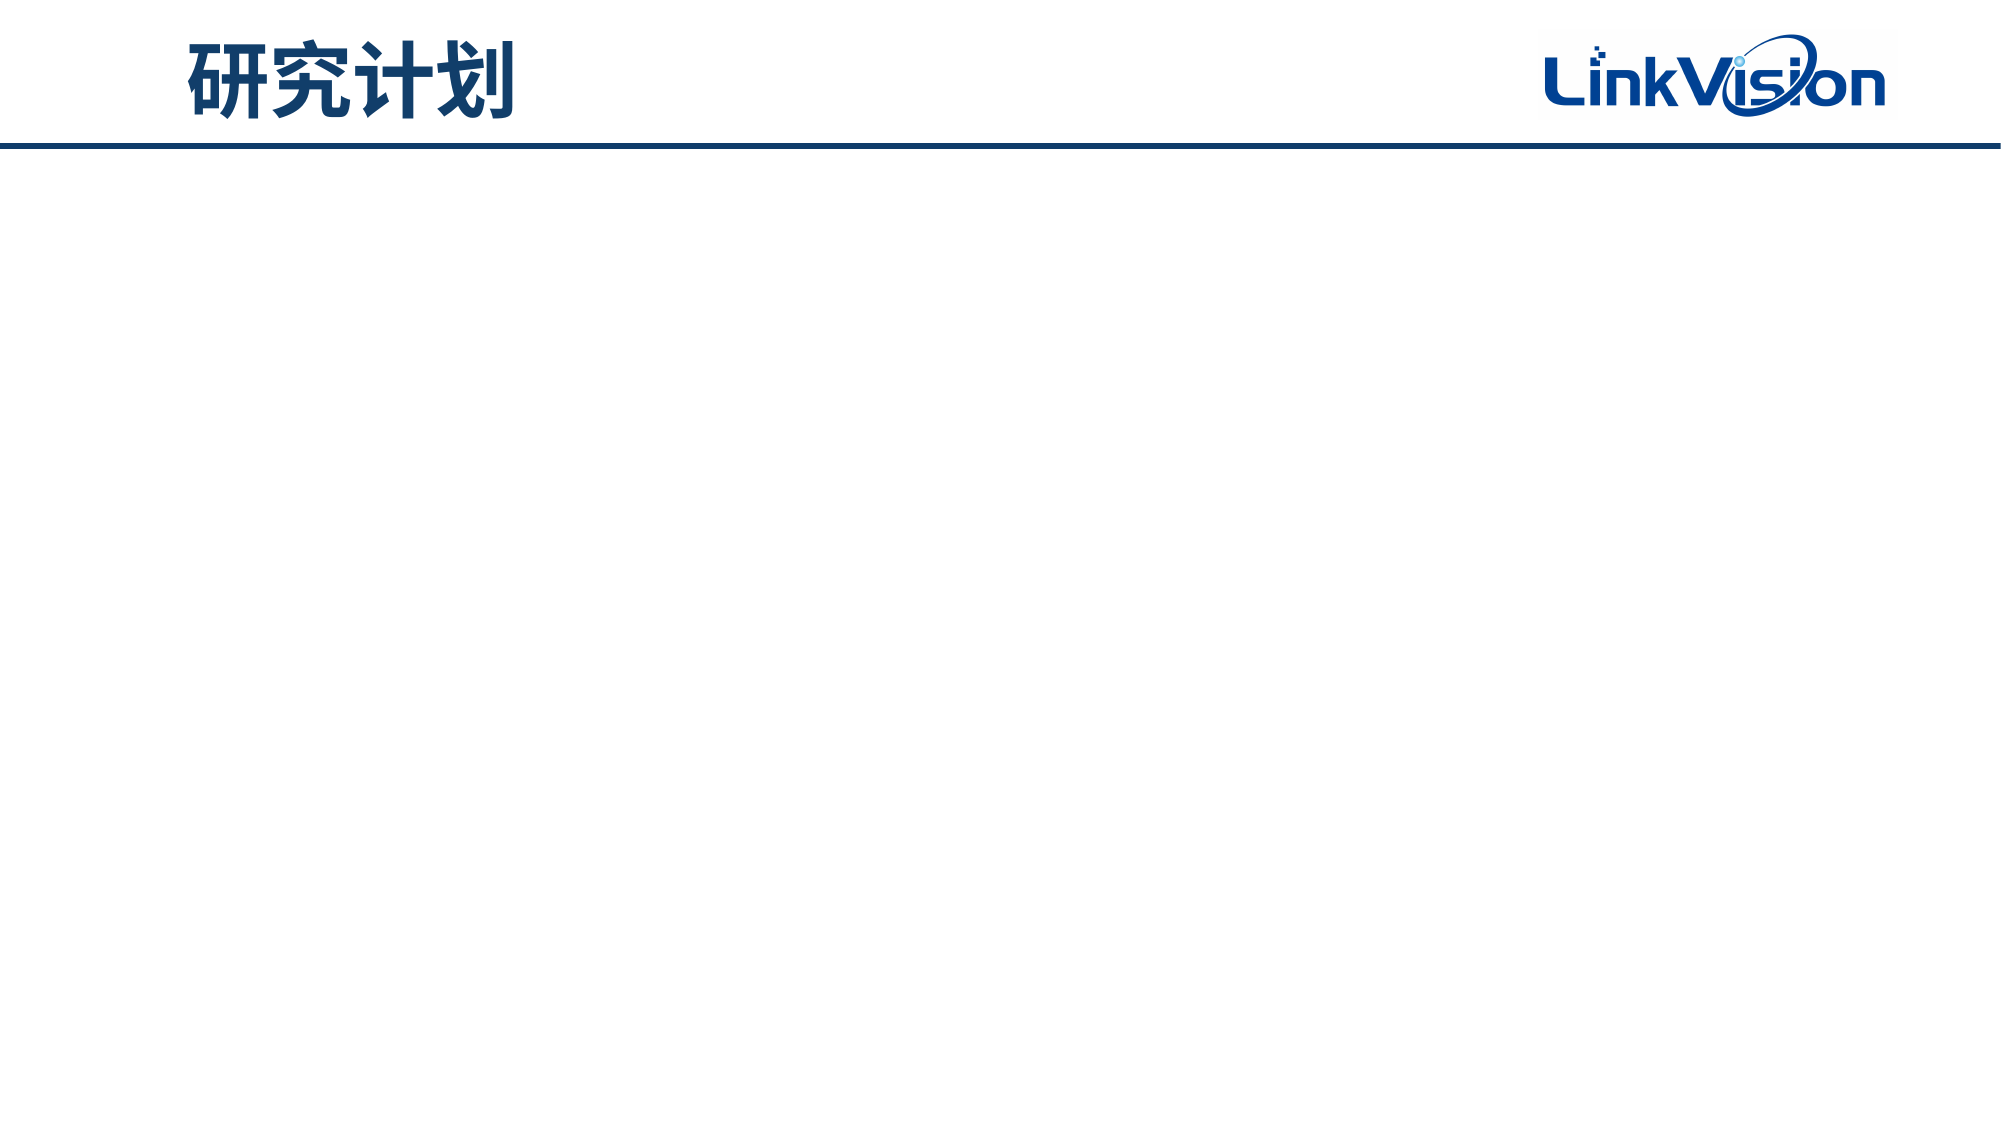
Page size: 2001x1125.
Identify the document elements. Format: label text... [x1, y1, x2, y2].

picture [1538, 29, 1899, 120]
text_box 研究计划 [171, 20, 535, 136]
